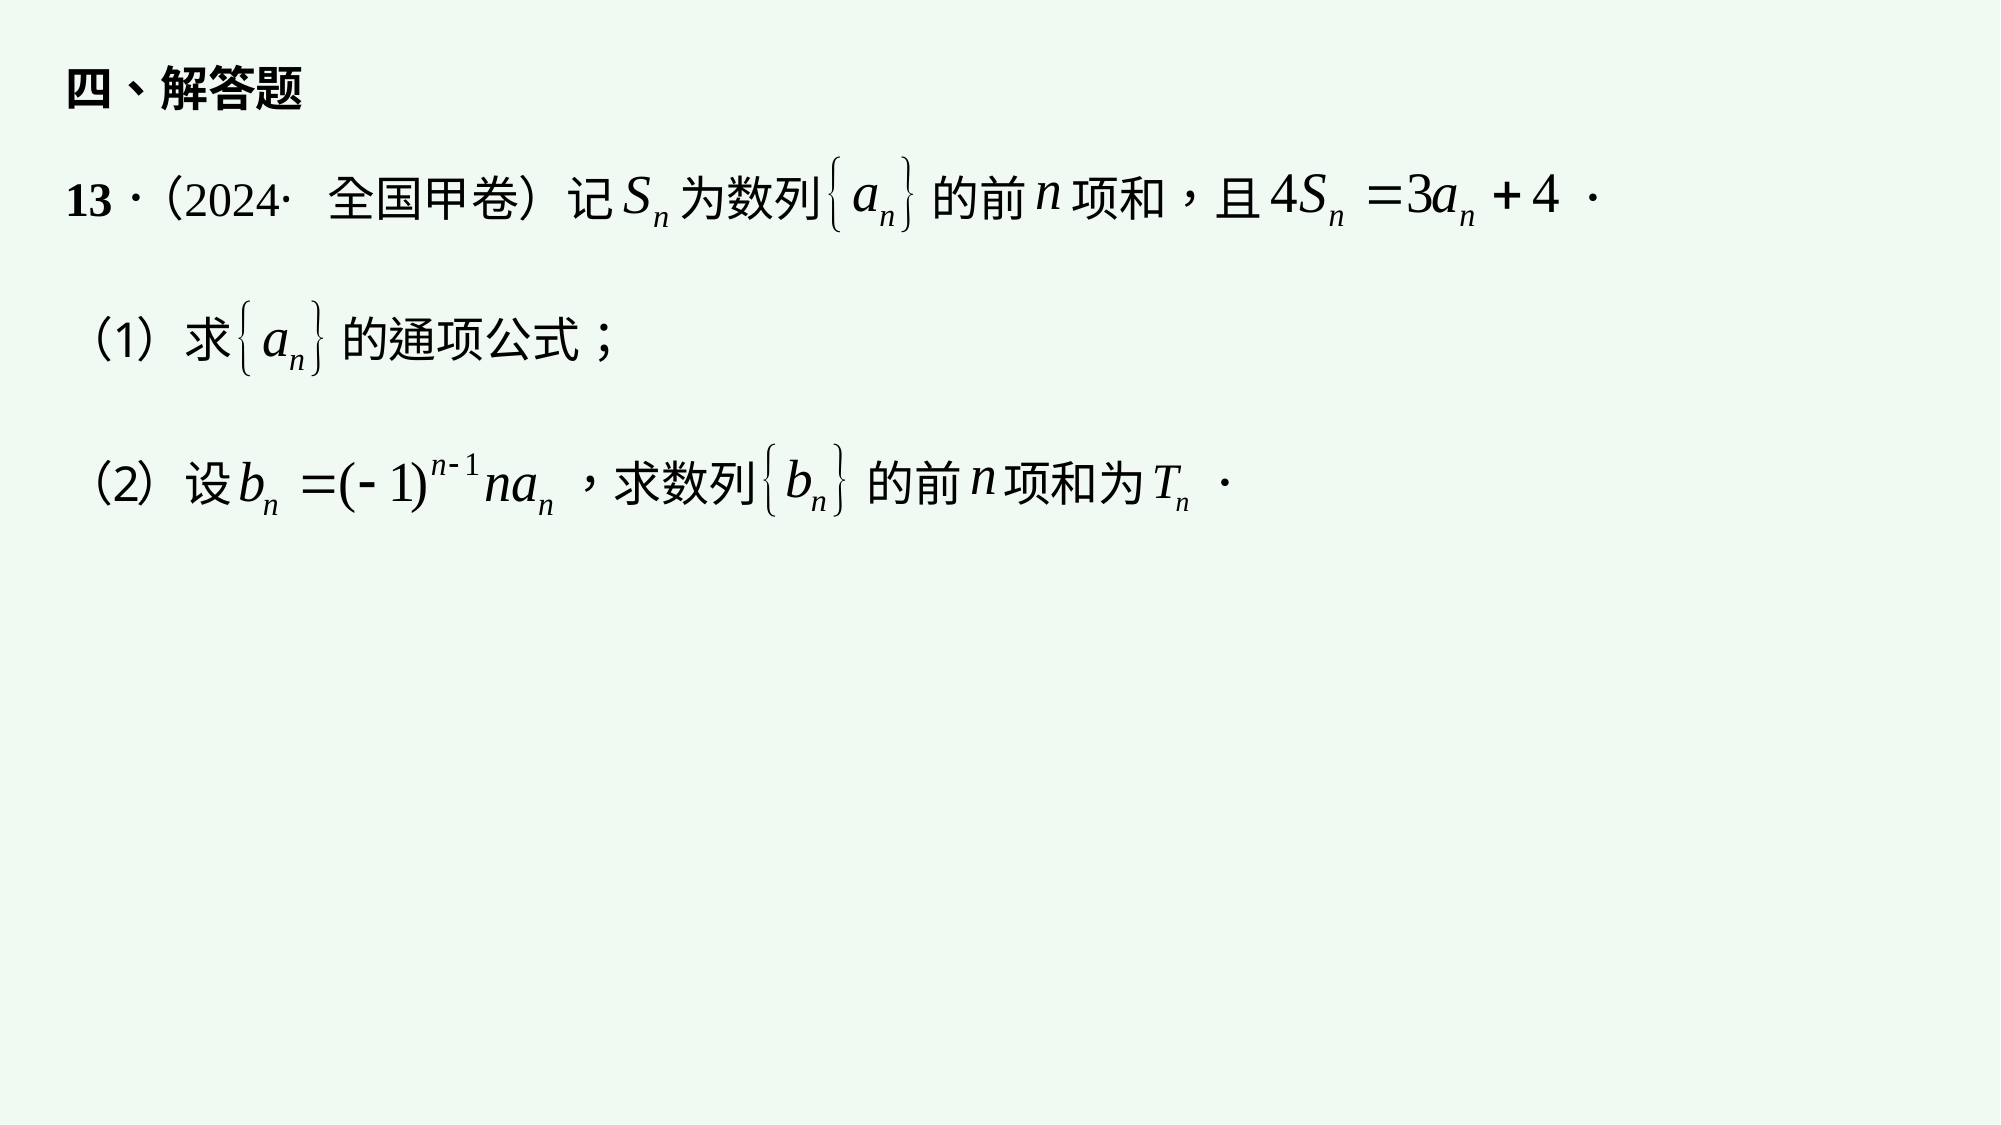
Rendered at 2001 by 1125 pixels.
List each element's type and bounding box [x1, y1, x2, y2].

text_box [64, 55, 1955, 629]
